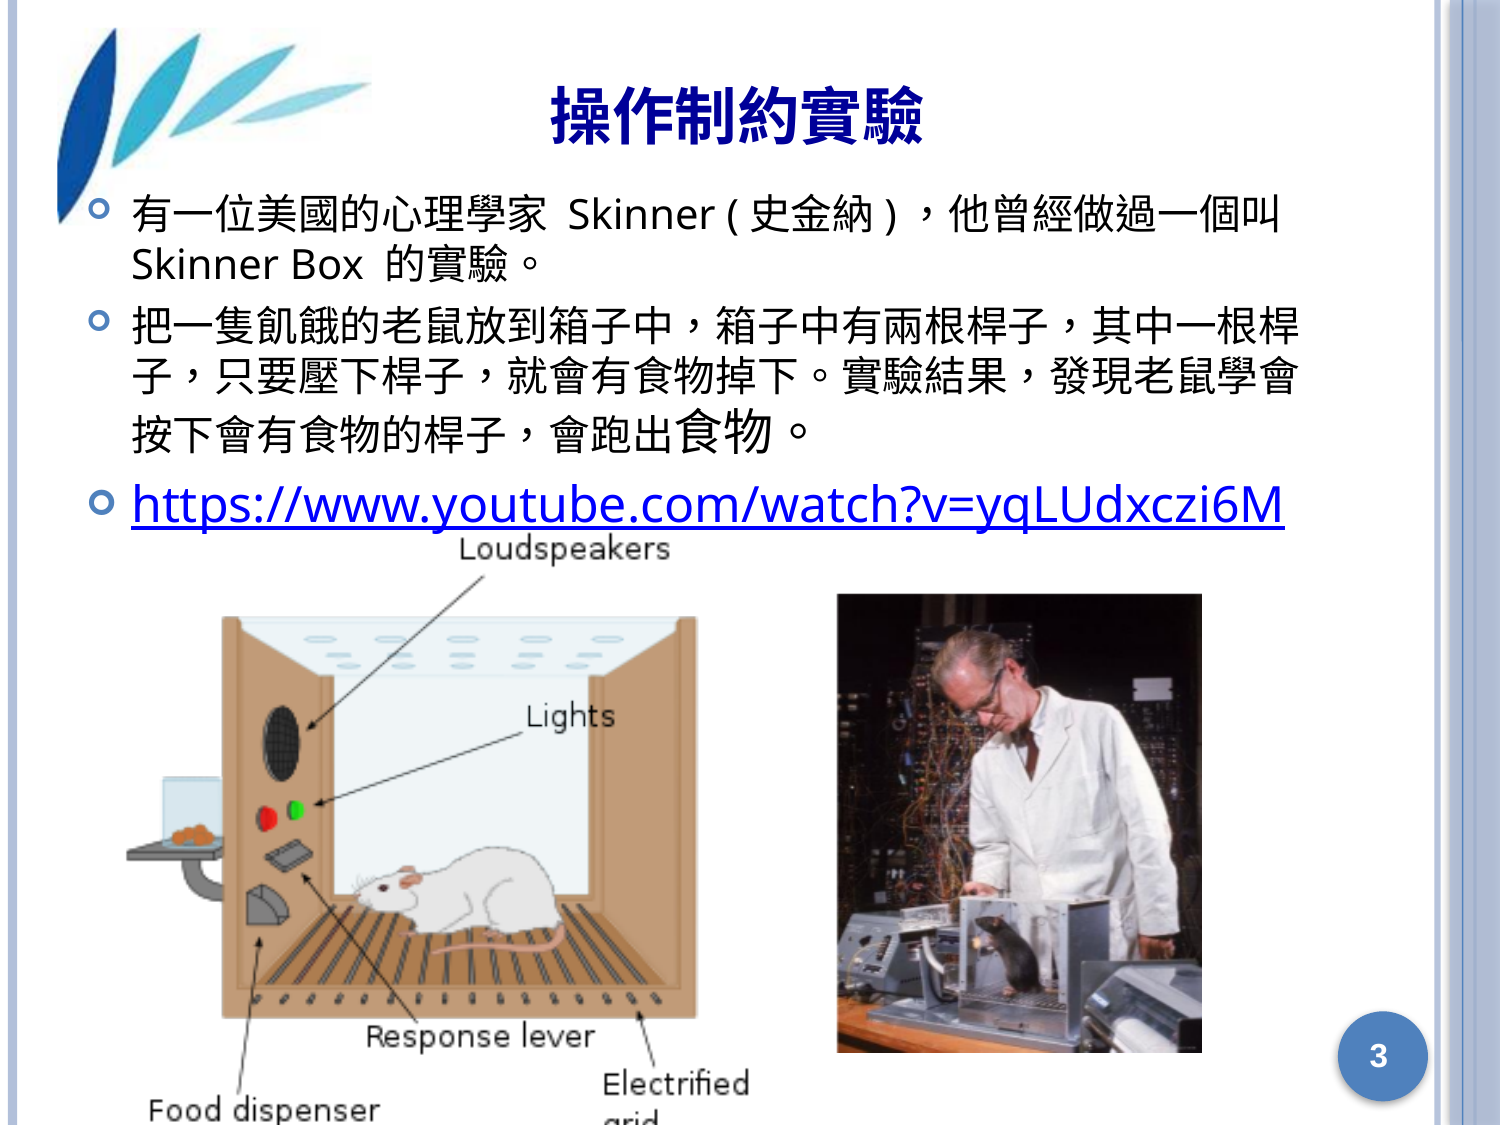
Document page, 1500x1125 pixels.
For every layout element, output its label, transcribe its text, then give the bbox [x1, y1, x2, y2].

title 操作制約實驗 [75, 45, 1400, 185]
picture [834, 588, 1202, 1054]
slide_number 3 [1328, 1011, 1429, 1097]
picture [101, 514, 782, 1125]
list 有一位美國的心理學家 Skinner (史金納)，他曾經做過一個叫 Skinner Box 的實驗。 把一隻飢餓的老鼠放到箱子中，箱子中有兩根桿子，其中一根桿子，只要壓下桿子，就會有食物掉下。實驗結果，發現老鼠學會按下會有食物的桿子，會跑出食物。 https://www.youtube.com/watch?v=yqLUdxczi6M [71, 179, 1337, 1055]
picture [53, 13, 384, 242]
